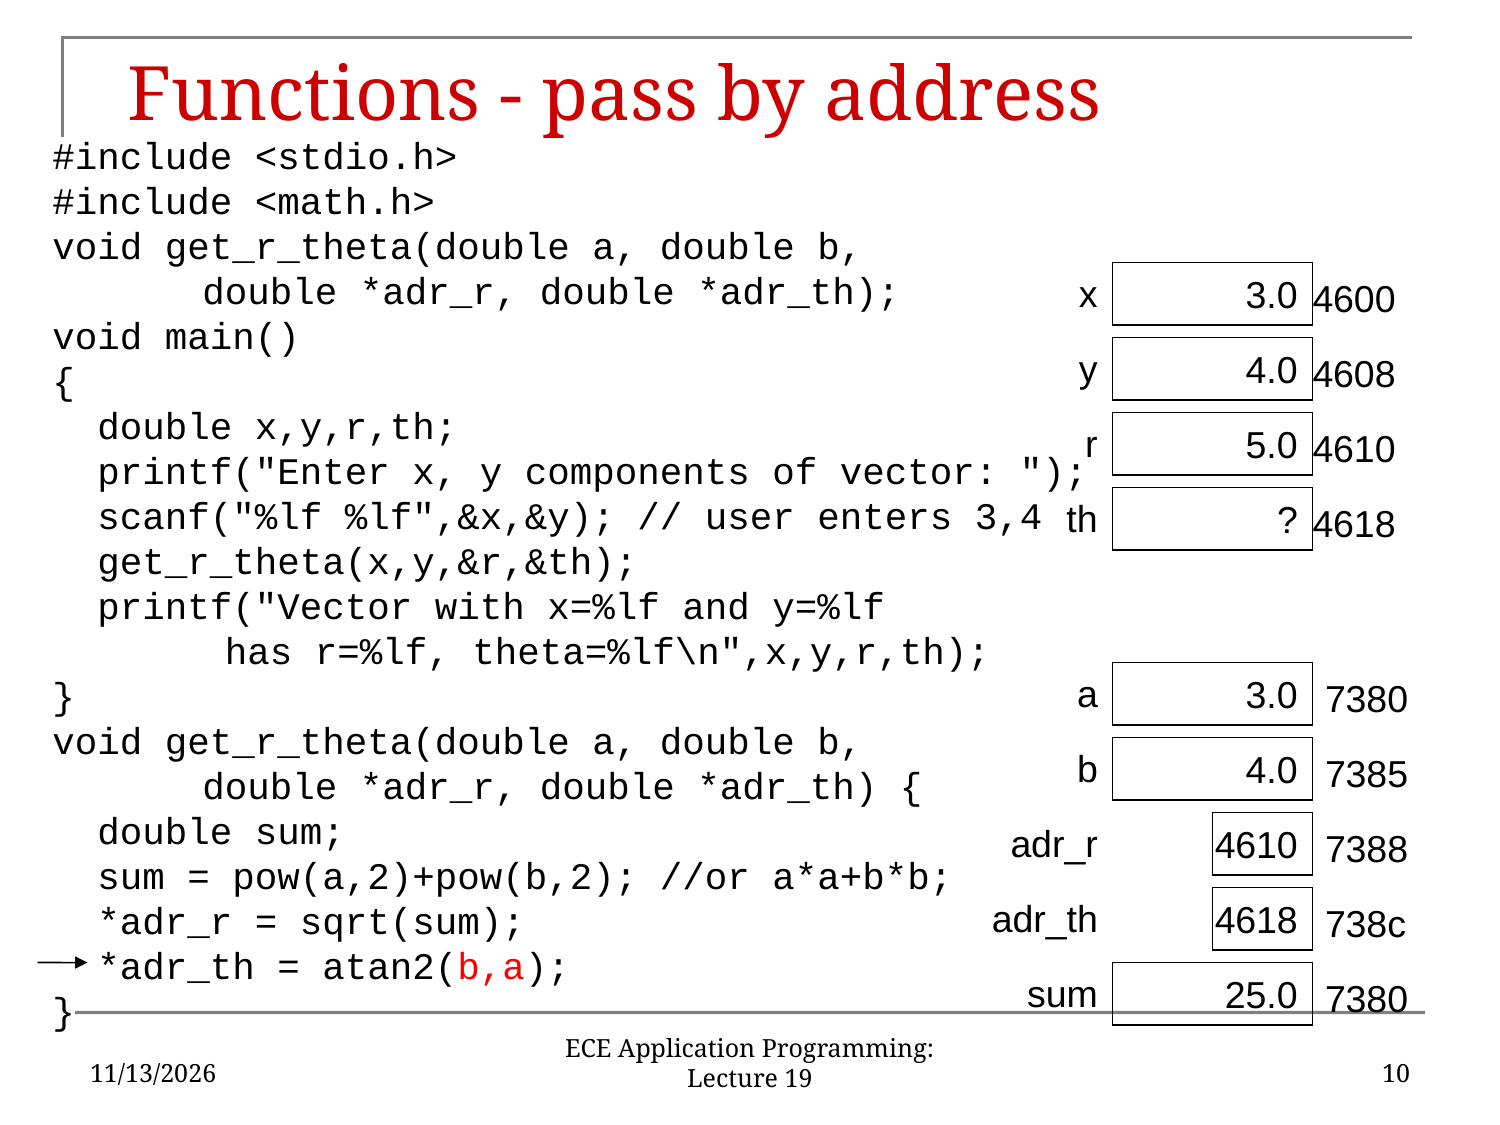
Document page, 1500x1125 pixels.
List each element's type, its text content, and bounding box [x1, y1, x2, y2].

text_box 7385 [1325, 750, 1438, 796]
title Functions - pass by address [112, 37, 1388, 124]
text_box adr_th [949, 887, 1113, 948]
text_box sum [924, 962, 1112, 1023]
text_box 4608 [1312, 350, 1425, 396]
text_box 4618 [1312, 500, 1425, 546]
text_box 4610 [1312, 425, 1425, 471]
text_box a [1049, 662, 1112, 723]
text_box 7380 [1325, 975, 1438, 1021]
text_box 7380 [1325, 675, 1438, 721]
text_box x [1049, 262, 1112, 323]
text_box 3.0 [1112, 662, 1313, 725]
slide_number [74, 1023, 426, 1100]
text_box 4610 [1212, 812, 1313, 875]
text_box 4618 [1212, 887, 1313, 950]
text_box 4.0 [1112, 337, 1313, 400]
text_box #include <stdio.h> #include <math.h> void get_r_theta(double a, double b, double *adr_r, double *adr_th); void main() { double x,y,r,th; printf("Enter x, y components of vector: "); scanf("%lf %lf",&x,&y); // user enters 3,4 get_r_theta(x,y,&r,&th); printf("Vector with x=%lf and y=%lf has r=%lf, theta=%lf\n",x,y,r,th); } void get_r_theta(double a, double b, double *adr_r, double *adr_th) { double sum; sum = pow(a,2)+pow(b,2); //or a*a+b*b; *adr_r = sqrt(sum); *adr_th = atan2(b,a); } [37, 124, 1413, 1040]
footer ECE Application Programming: Lecture 19 [512, 1024, 988, 1101]
text_box 25.0 [1112, 962, 1313, 1025]
text_box ? [1112, 487, 1313, 550]
text_box y [1049, 337, 1112, 398]
text_box b [1049, 737, 1112, 798]
text_box [37, 956, 88, 969]
text_box th [1049, 487, 1112, 548]
text_box 4600 [1312, 275, 1425, 321]
slide_number 10 [1074, 1023, 1426, 1100]
text_box adr_r [949, 812, 1113, 873]
text_box 3.0 [1112, 262, 1313, 325]
text_box 7388 [1325, 825, 1438, 871]
text_box 5.0 [1112, 412, 1313, 475]
text_box r [1049, 412, 1112, 473]
text_box 4.0 [1112, 737, 1313, 800]
text_box 738c [1325, 900, 1438, 946]
